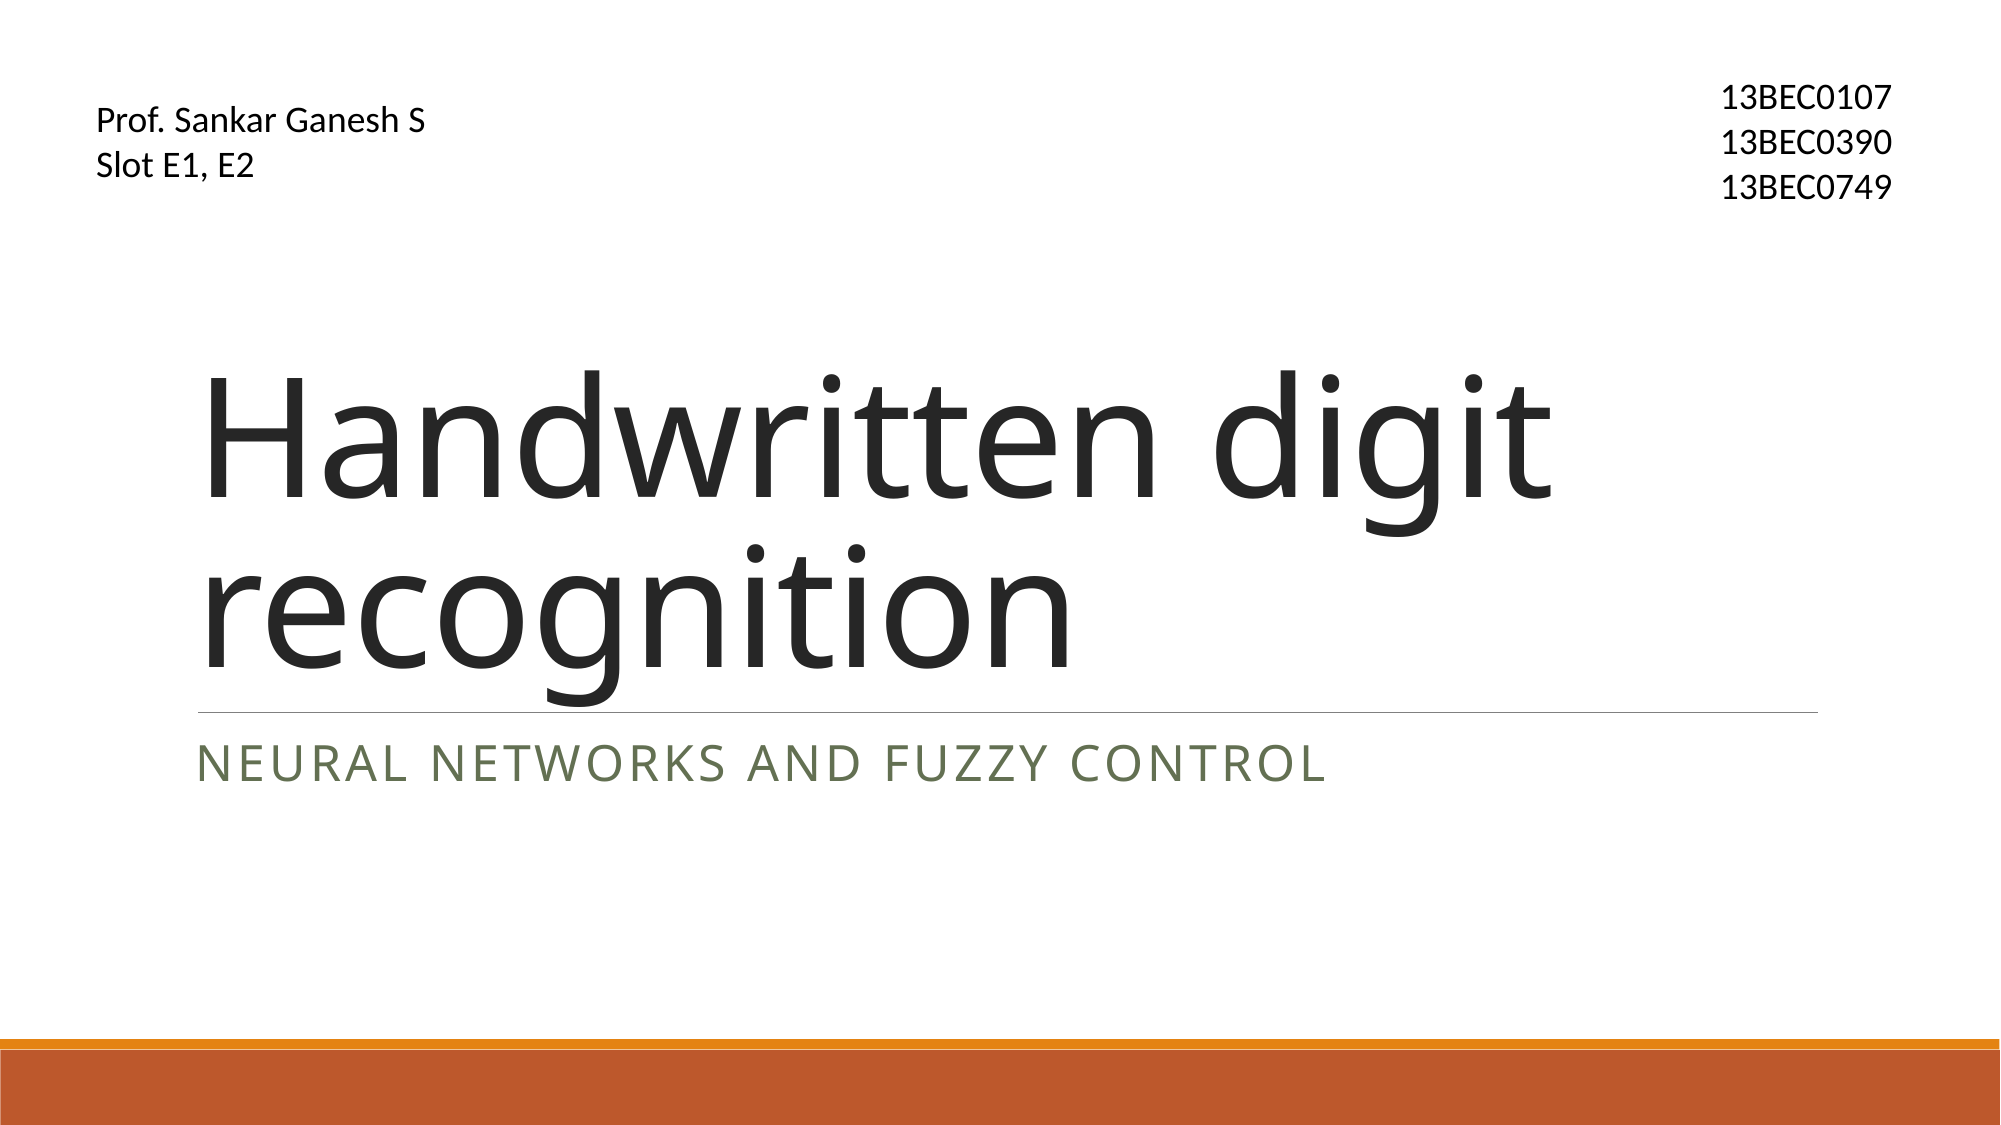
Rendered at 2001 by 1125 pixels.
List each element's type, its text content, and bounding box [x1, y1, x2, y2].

text_box 13BEC0107 13BEC0390 13BEC0749 [1705, 64, 1908, 215]
title Handwritten digit recognition [180, 124, 1830, 710]
text_box Prof. Sankar Ganesh S Slot E1, E2 [81, 87, 441, 192]
subtitle Neural Networks and Fuzzy Control [180, 730, 1831, 919]
